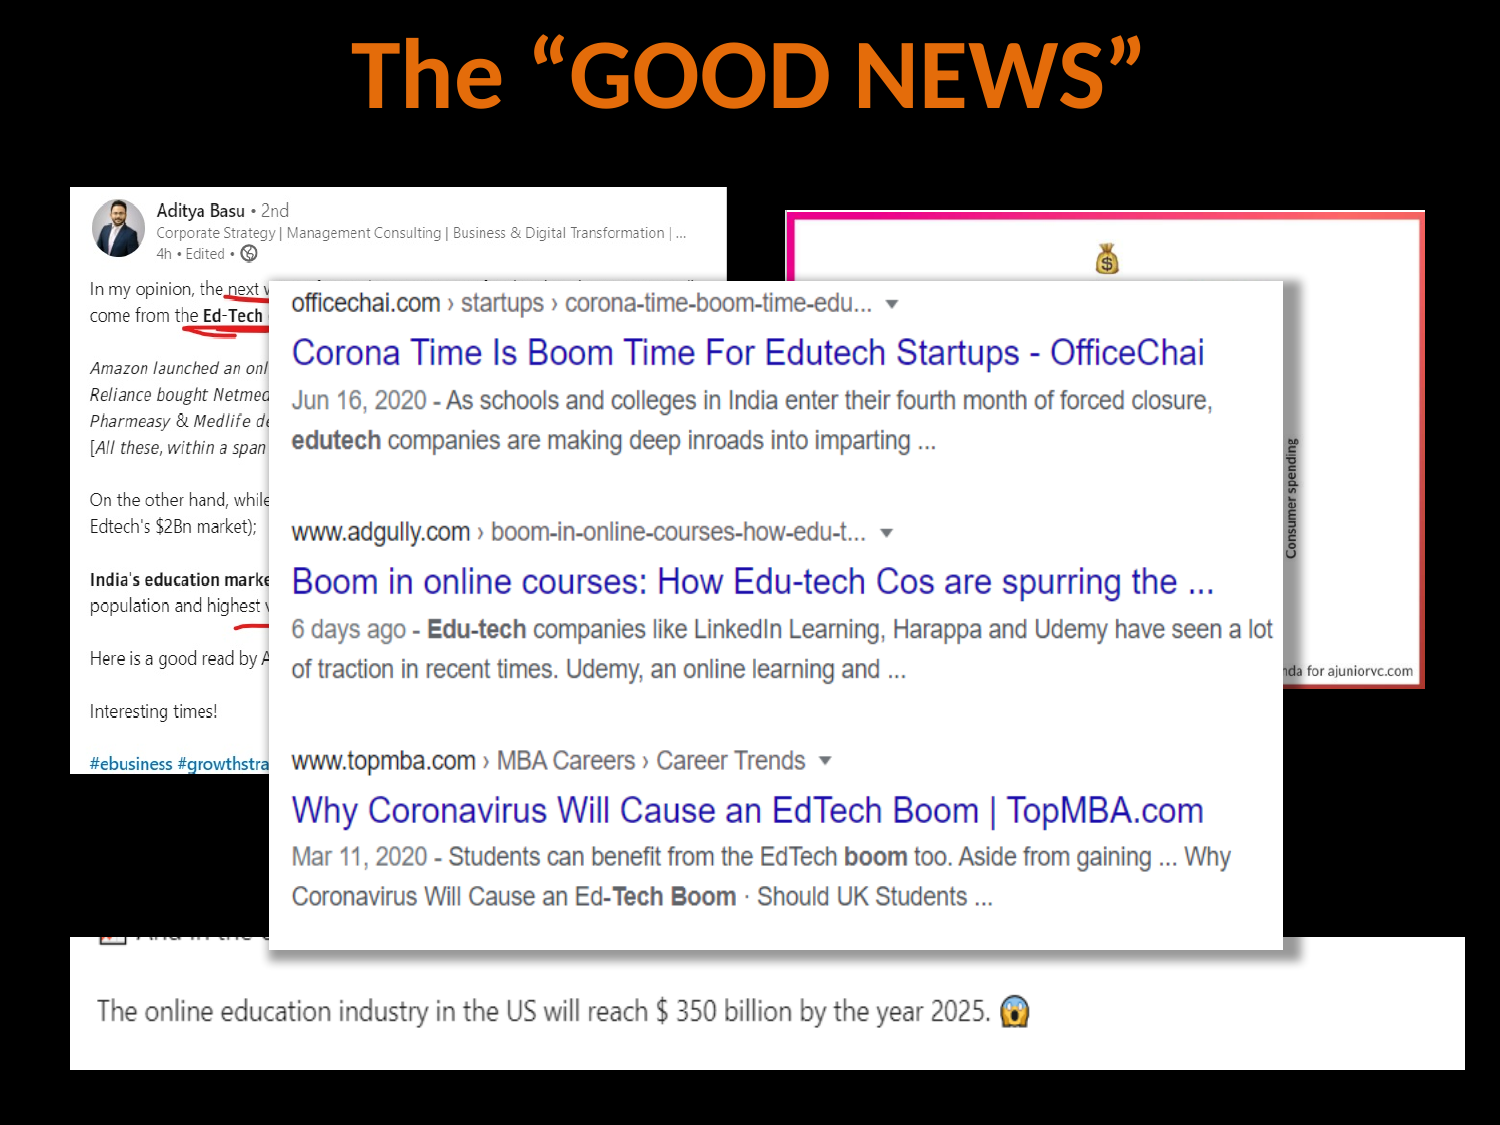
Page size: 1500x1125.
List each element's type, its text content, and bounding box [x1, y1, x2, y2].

subtitle [0, 125, 1500, 1125]
picture [70, 187, 1466, 1070]
title The “GOOD NEWS” [0, 0, 1500, 125]
